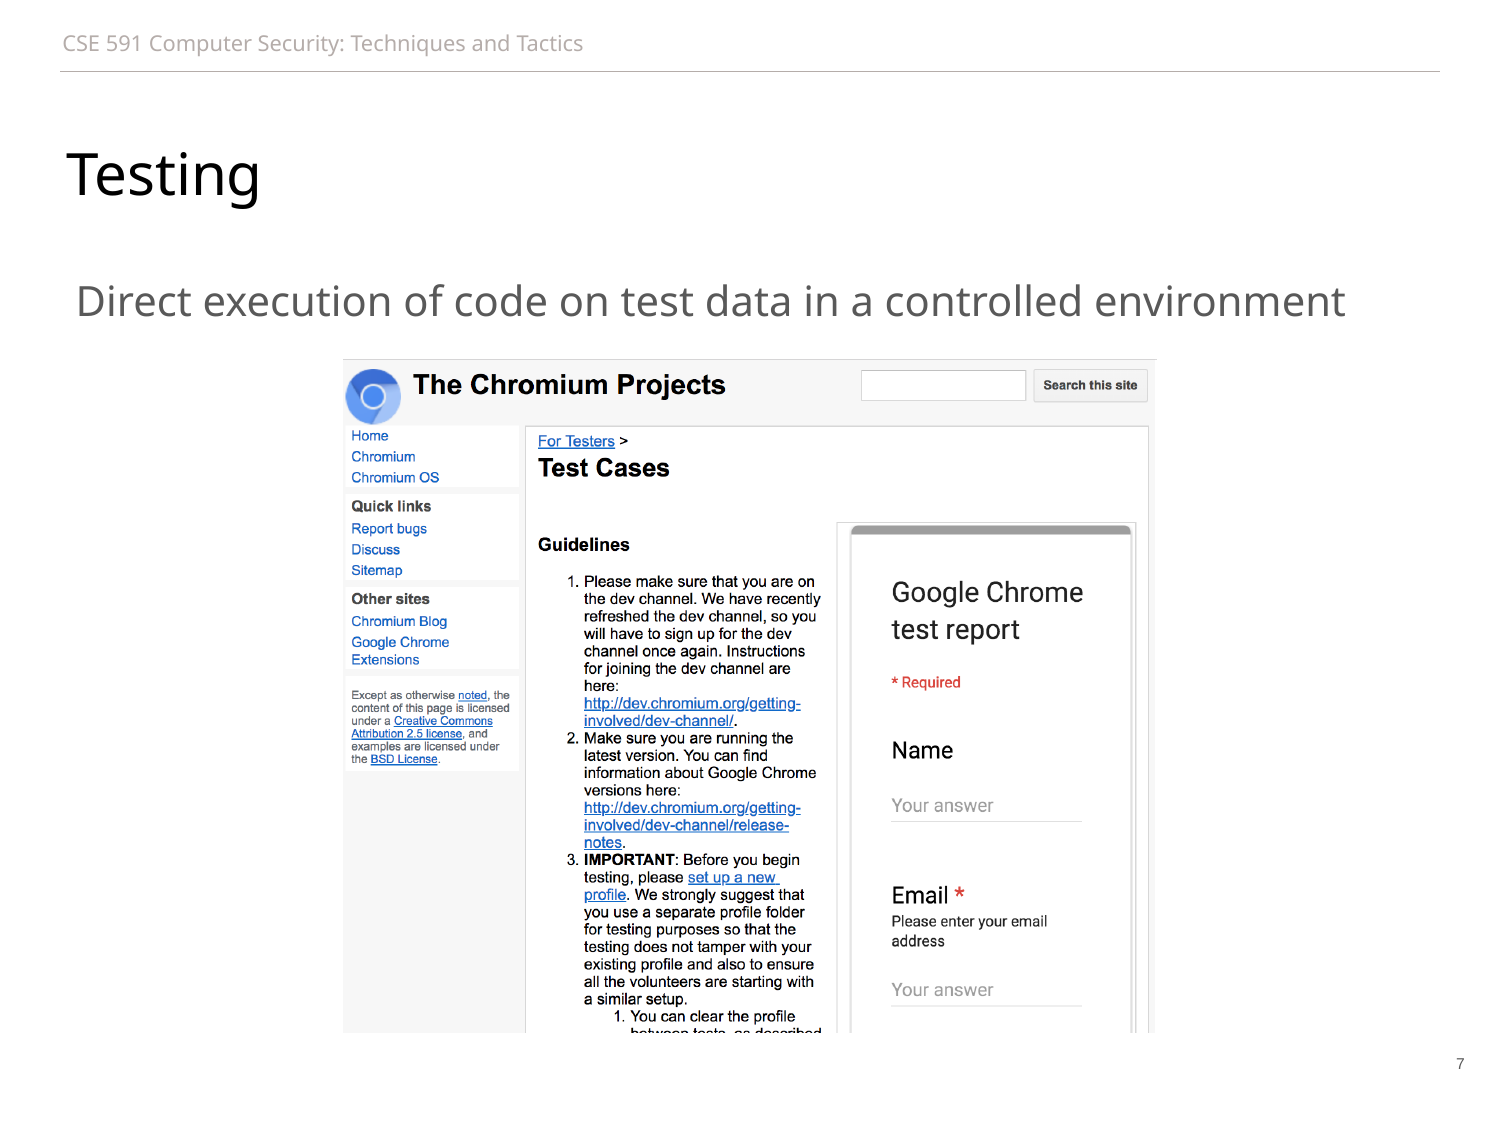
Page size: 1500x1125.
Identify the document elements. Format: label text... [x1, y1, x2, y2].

slide_number 7 [1389, 1019, 1480, 1106]
title Testing [51, 109, 1449, 236]
list Direct execution of code on test data in a controlled environment [51, 252, 1449, 1000]
picture [342, 358, 1158, 1033]
